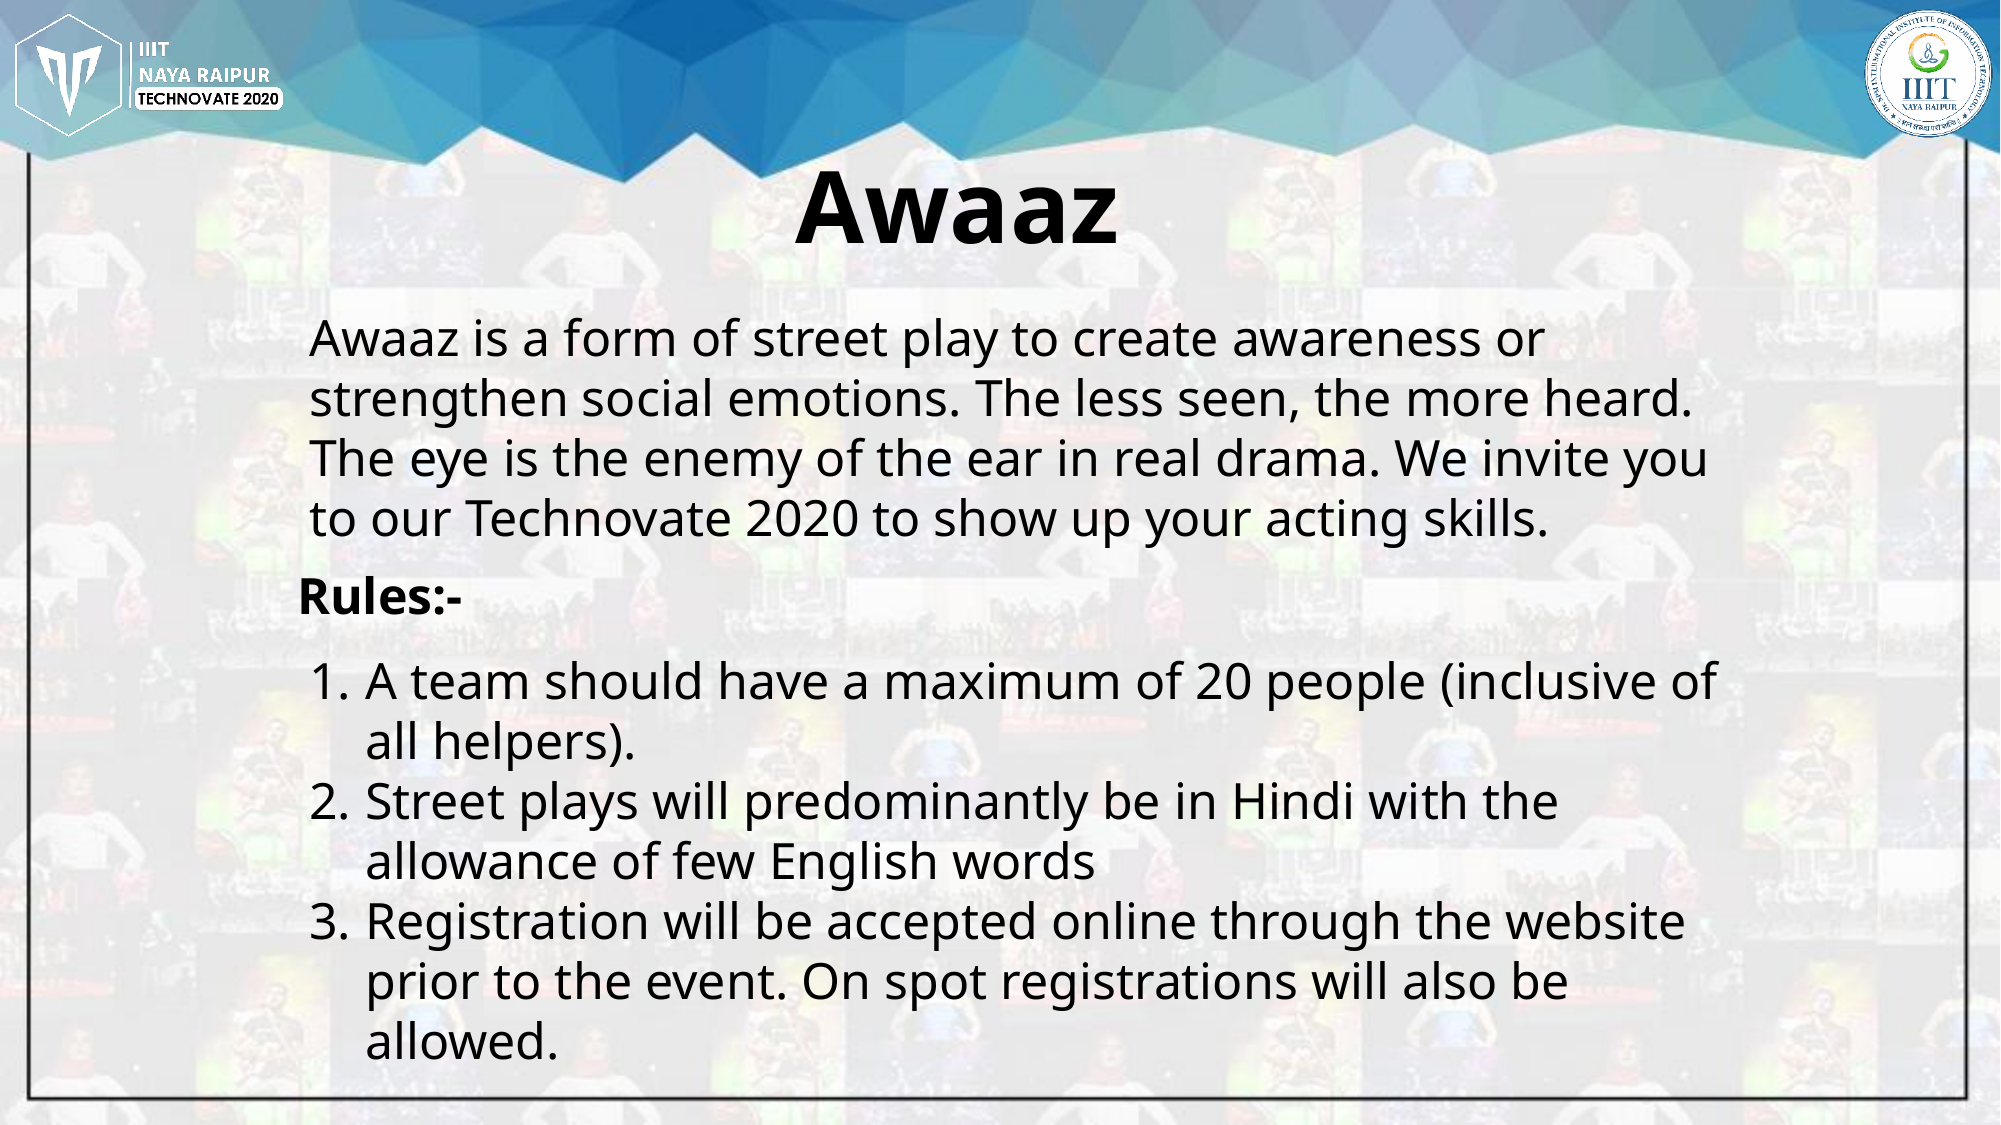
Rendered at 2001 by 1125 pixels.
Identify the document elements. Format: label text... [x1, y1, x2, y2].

text_box Awaaz [780, 135, 1135, 271]
text_box Awaaz is a form of street play to create awareness or strengthen social emotions. The less seen, the more heard. The eye is the enemy of the ear in real drama. We invite you to our Technovate 2020 to show up your acting skills. [294, 254, 1738, 554]
text_box Rules:- [282, 557, 478, 632]
text_box A team should have a maximum of 20 people (inclusive of all helpers). Street plays will predominantly be in Hindi with the allowance of few English words Registration will be accepted online through the website prior to the event. On spot registrations will also be allowed. [294, 642, 1758, 1078]
picture [0, 0, 2001, 1125]
